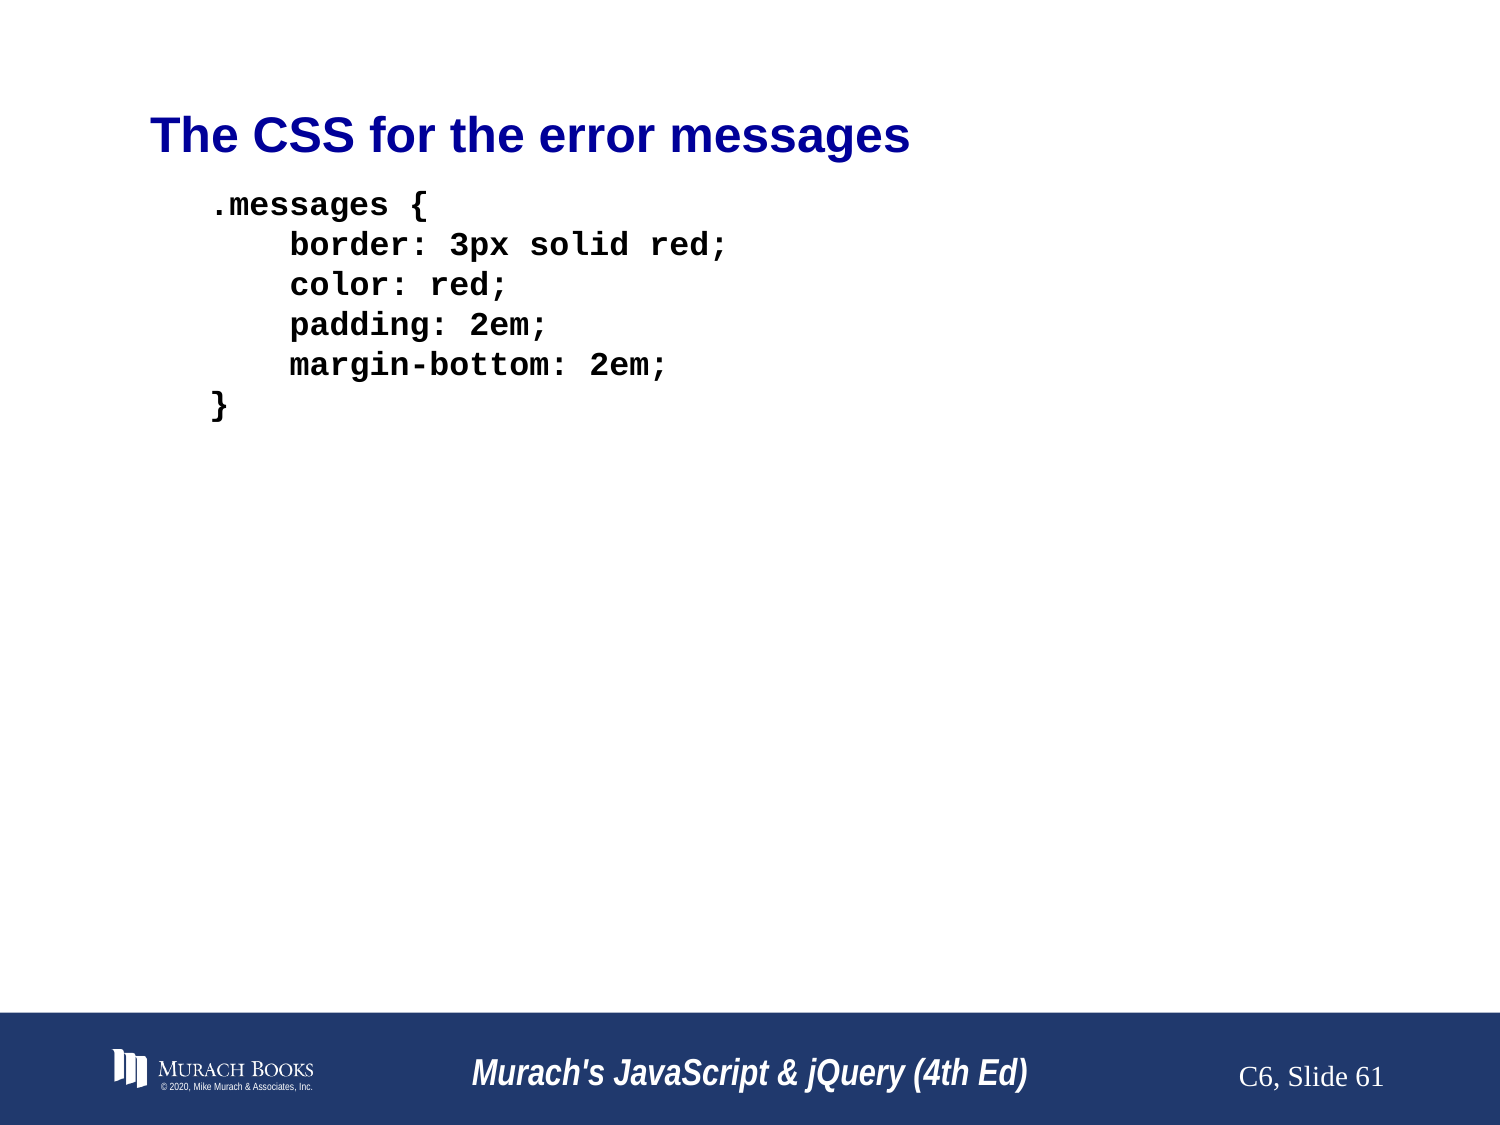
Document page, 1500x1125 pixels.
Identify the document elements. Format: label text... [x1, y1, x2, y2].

footer © 2020, Mike Murach & Associates, Inc. [12, 1025, 463, 1100]
slide_number C6, Slide ‹#› [1087, 1025, 1400, 1100]
list .messages { border: 3px solid red; color: red; padding: 2em; margin-bottom: 2em; } [137, 174, 1350, 975]
slide_number Murach's JavaScript & jQuery (4th Ed) [463, 1025, 1050, 1100]
title The CSS for the error messages [150, 38, 1350, 174]
